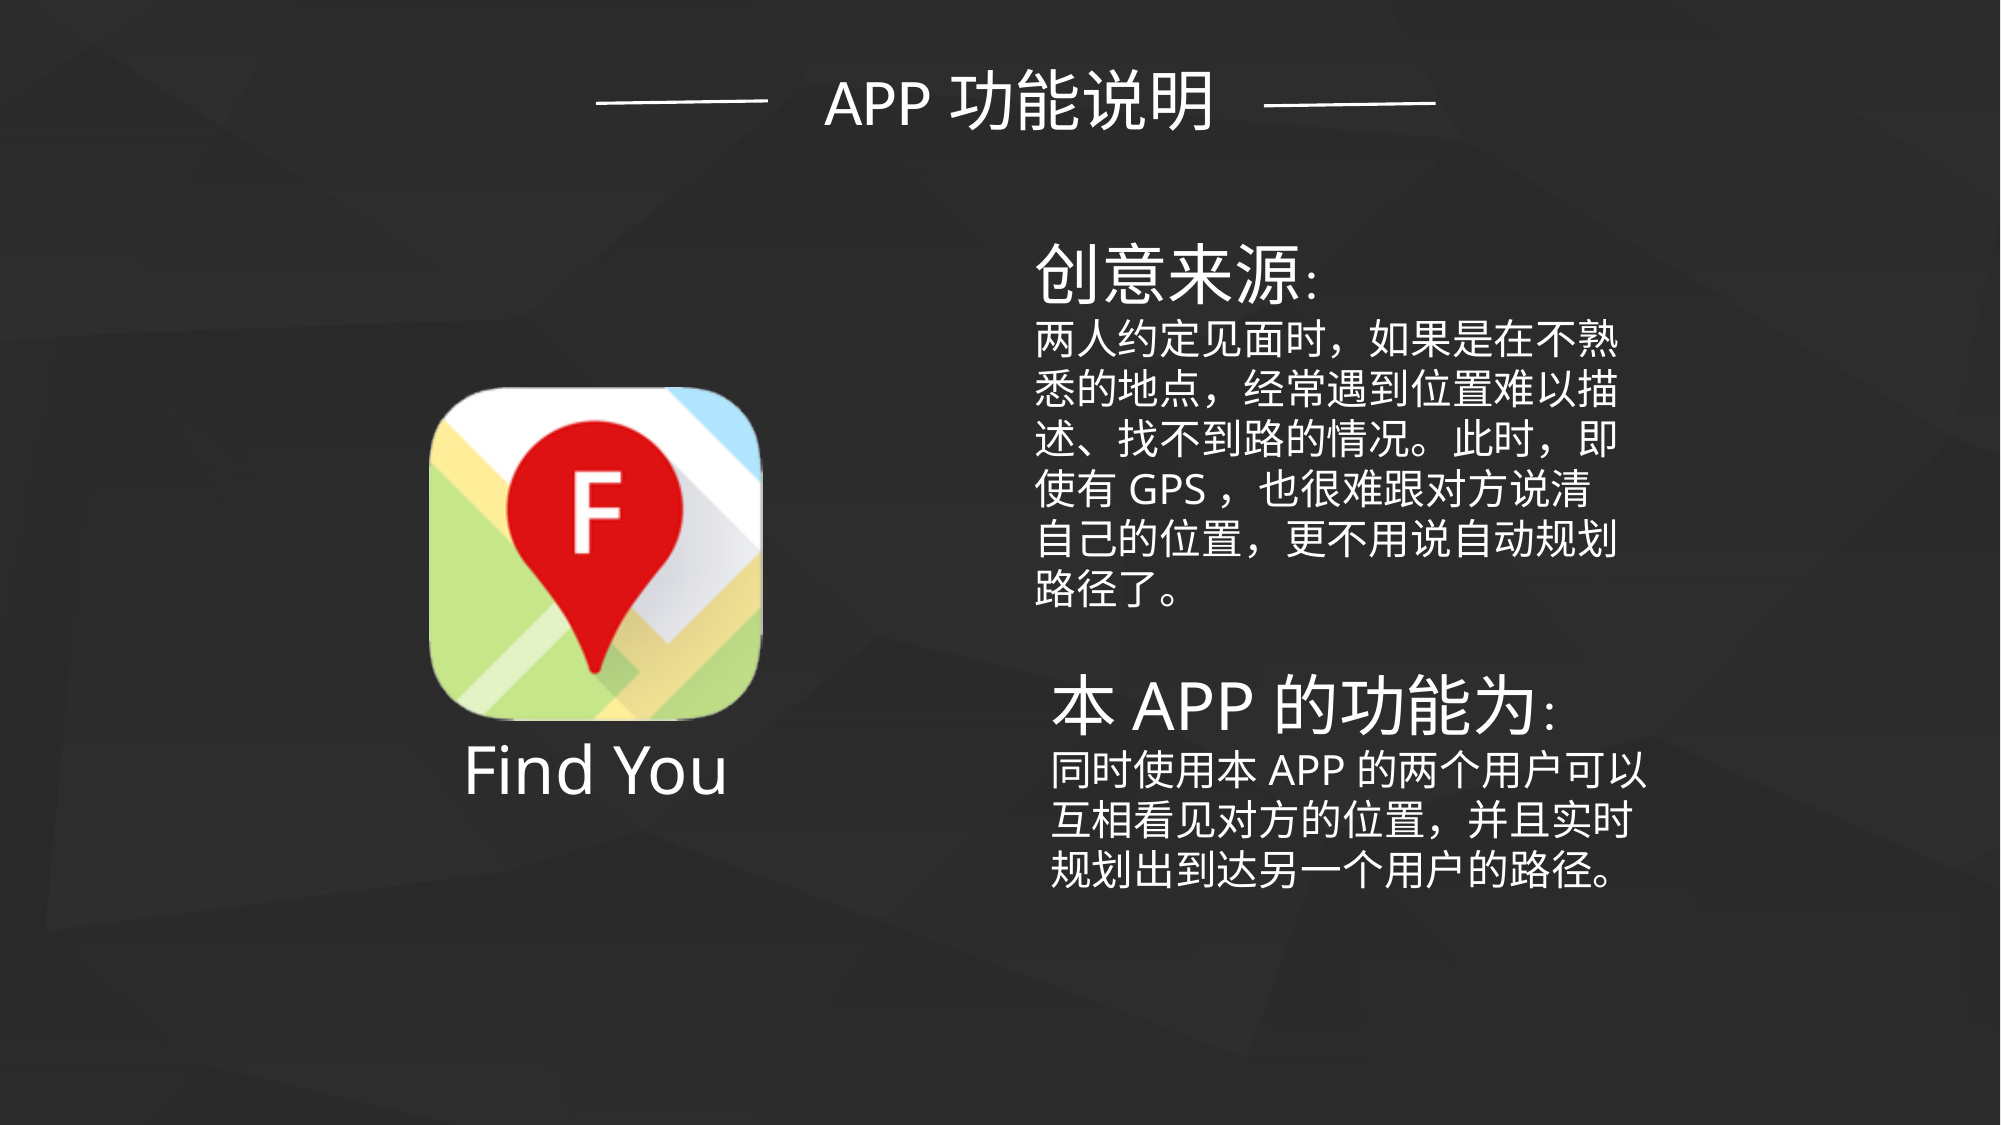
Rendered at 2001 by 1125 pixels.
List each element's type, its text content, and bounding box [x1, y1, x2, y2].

text_box 本APP的功能为： 同时使用本APP的两个用户可以互相看见对方的位置，并且实时规划出到达另一个用户的路径。 [1035, 656, 1665, 902]
text_box Find You [402, 720, 790, 816]
text_box 创意来源： 两人约定见面时，如果是在不熟悉的地点，经常遇到位置难以描述、找不到路的情况。此时，即使有GPS，也很难跟对方说清自己的位置，更不用说自动规划路径了。 [1019, 225, 1649, 620]
picture [0, 0, 2001, 1125]
text_box APP功能说明 [767, 51, 1272, 146]
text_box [595, 100, 768, 104]
